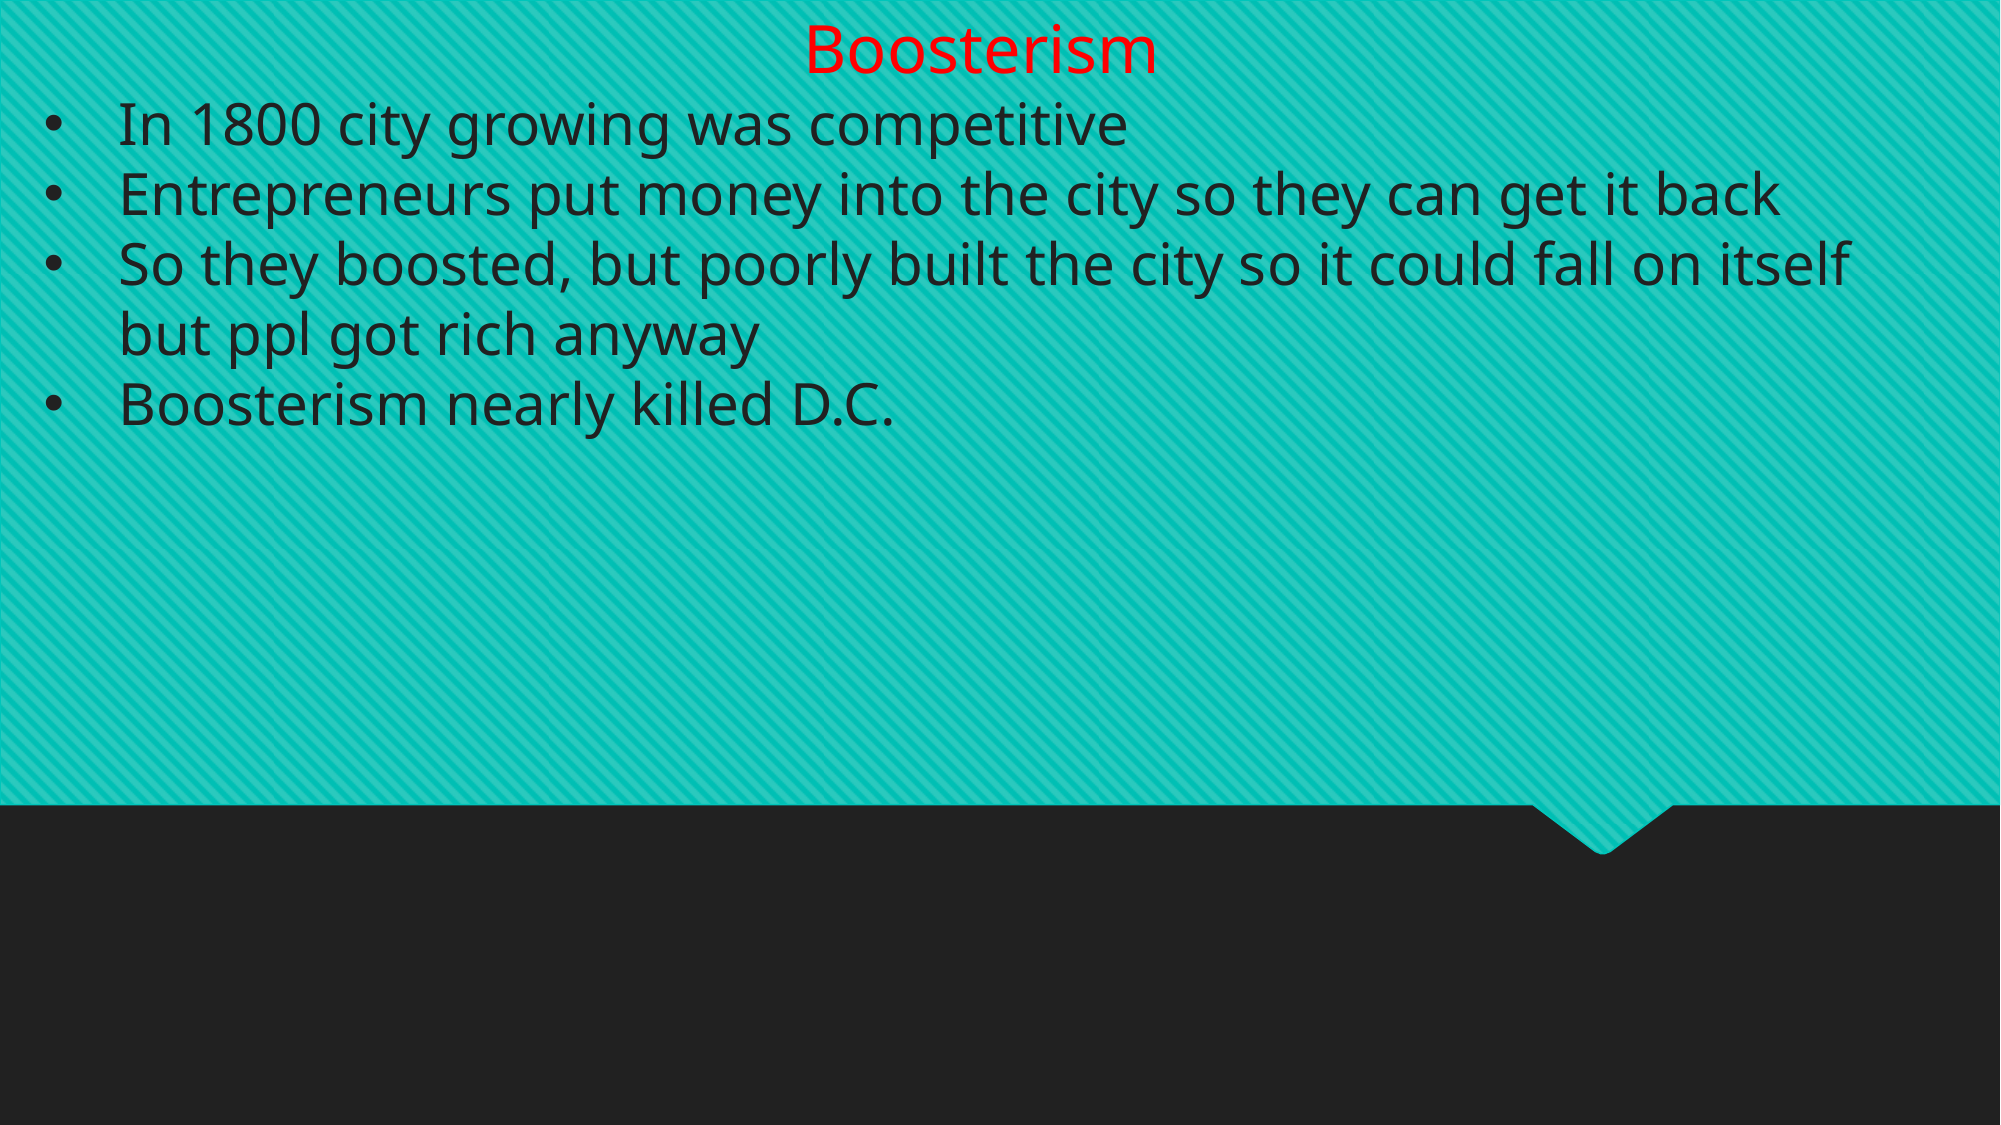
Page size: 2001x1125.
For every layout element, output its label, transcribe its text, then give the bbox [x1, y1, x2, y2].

text_box Boosterism In 1800 city growing was competitive Entrepreneurs put money into the city so they can get it back So they boosted, but poorly built the city so it could fall on itself but ppl got rich anyway Boosterism nearly killed D.C. [28, 0, 1936, 445]
